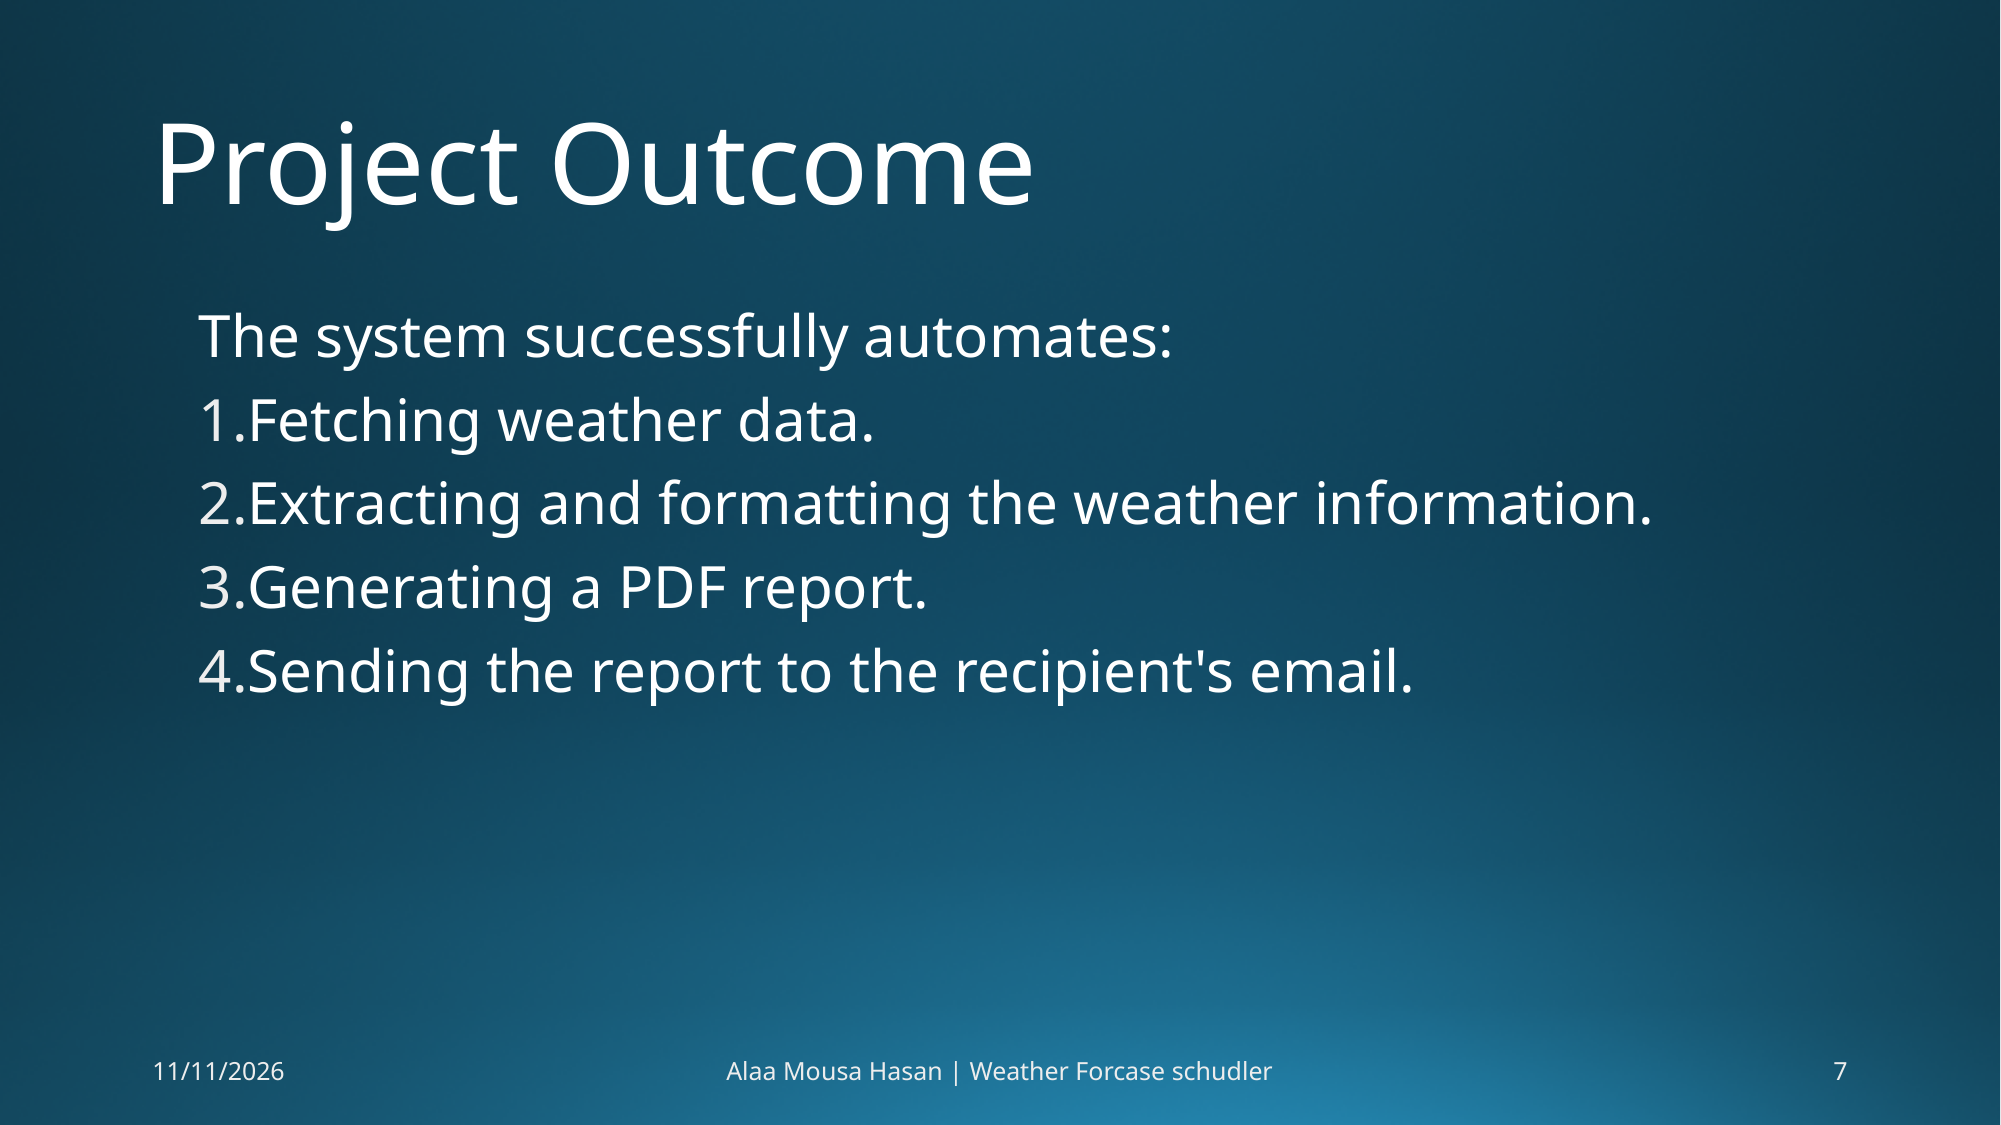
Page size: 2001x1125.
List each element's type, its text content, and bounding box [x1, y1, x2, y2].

title Project Outcome [137, 59, 1863, 278]
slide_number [137, 1042, 588, 1103]
slide_number 7 [1412, 1042, 1863, 1103]
footer Alaa Mousa Hasan | Weather Forcase schudler [662, 1042, 1338, 1103]
list The system successfully automates: Fetching weather data. Extracting and formatting the weather information. Generating a PDF report. Sending the report to the recipient's email. [183, 299, 1863, 1014]
picture [0, 0, 2001, 1125]
